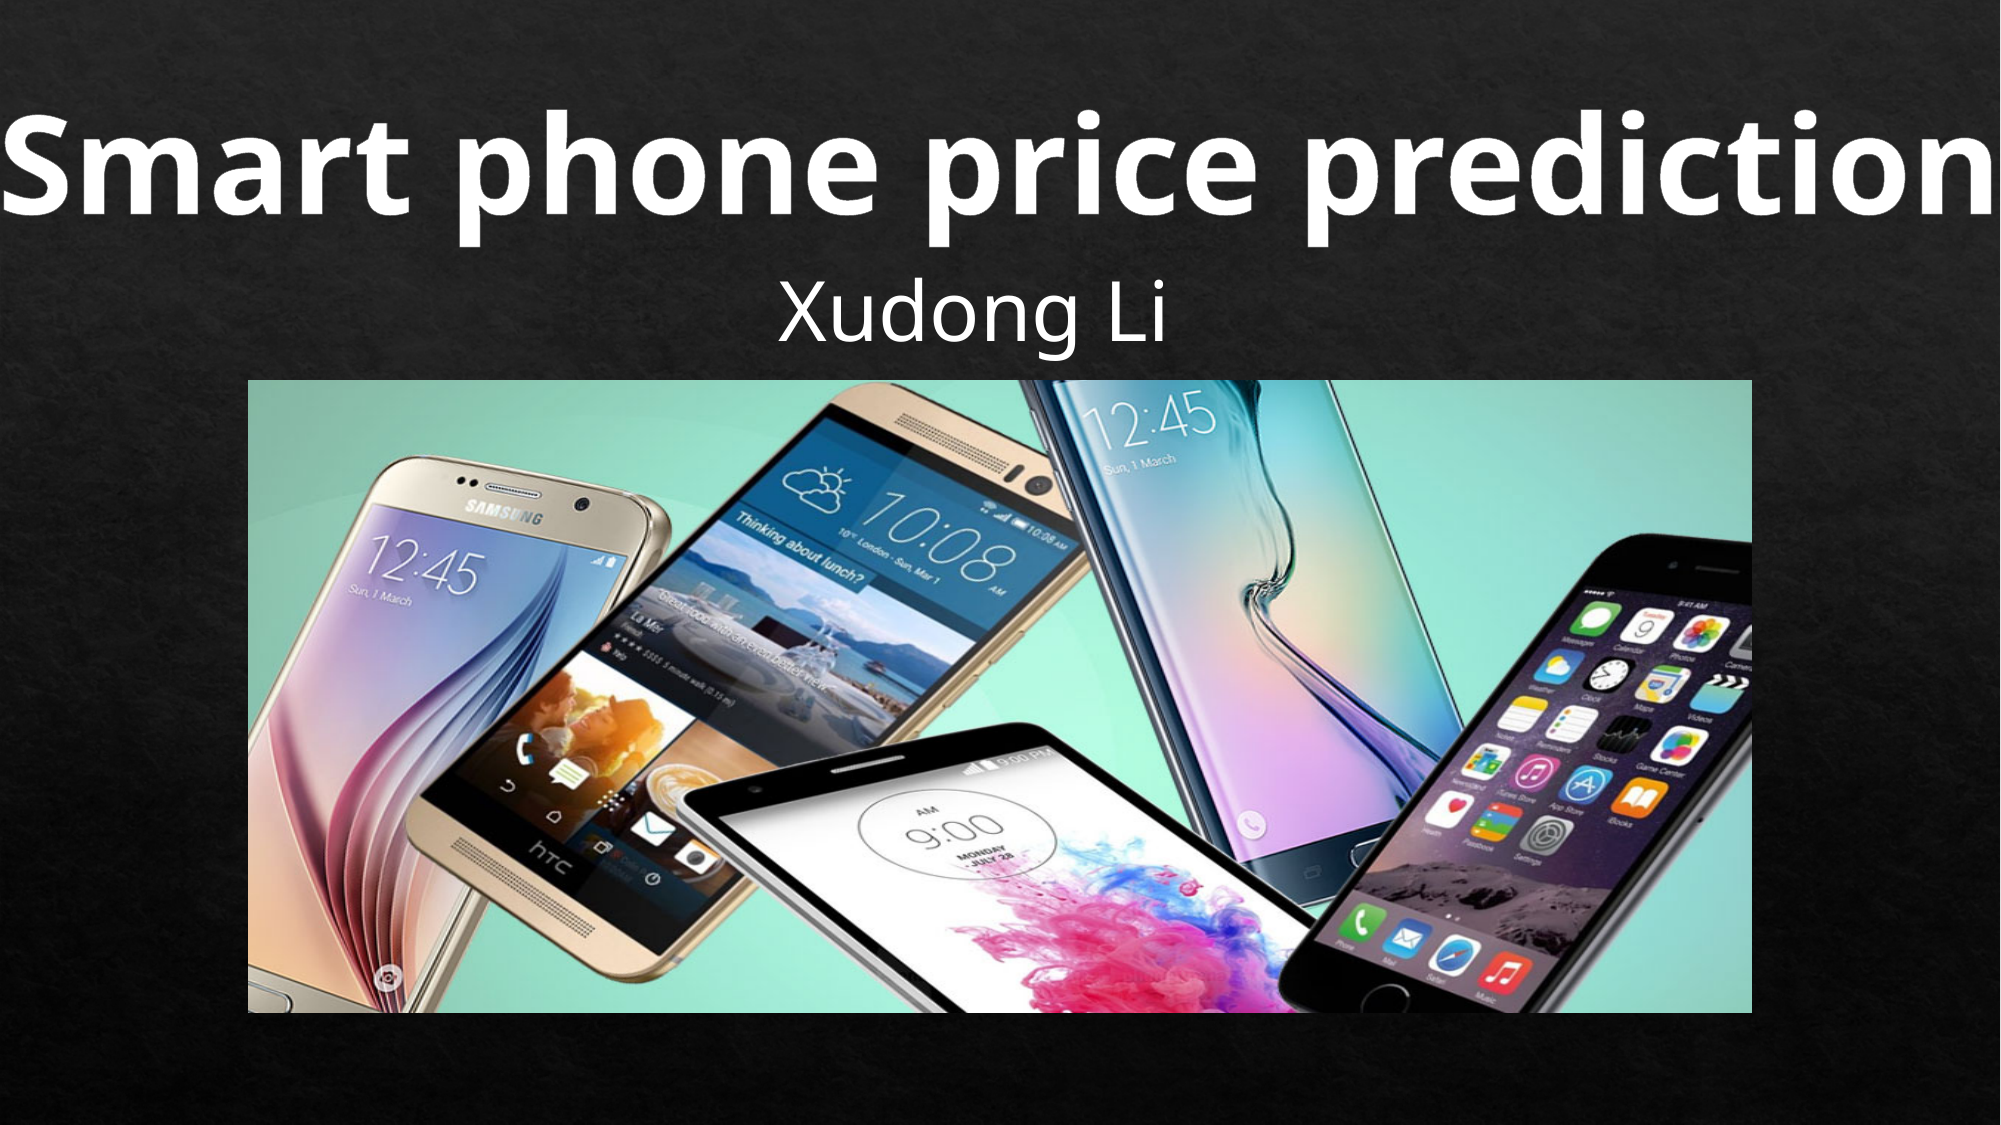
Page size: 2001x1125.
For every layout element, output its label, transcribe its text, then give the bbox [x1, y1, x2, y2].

picture [248, 380, 1752, 1013]
text_box Xudong Li [379, 251, 1569, 366]
text_box Smart phone price prediction [0, 69, 2000, 250]
